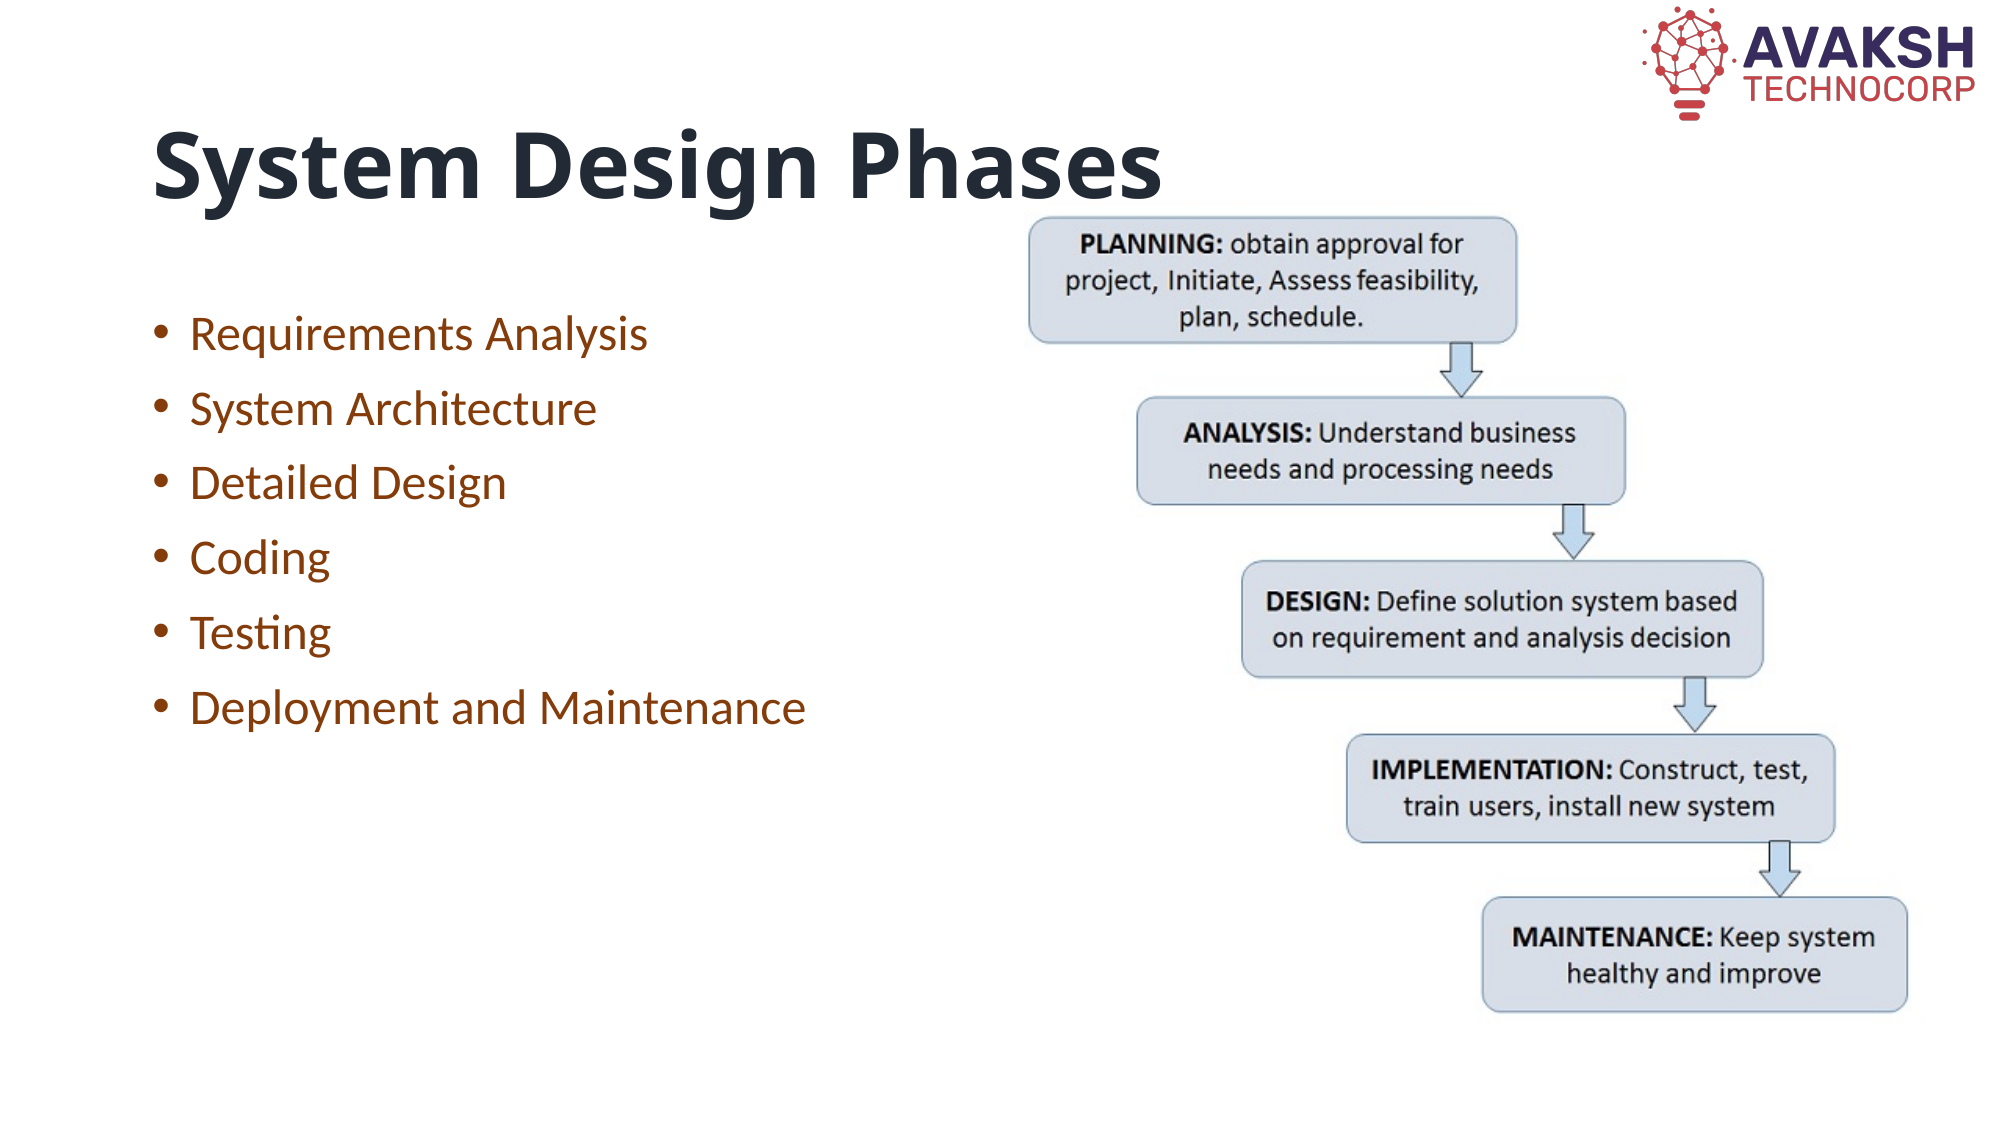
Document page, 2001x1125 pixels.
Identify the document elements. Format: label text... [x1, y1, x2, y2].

list Requirements Analysis System Architecture Detailed Design Coding Testing Deployment and Maintenance [137, 299, 961, 1014]
picture [999, 199, 1938, 1039]
picture [1623, 0, 1996, 140]
title System Design Phases [137, 59, 1863, 278]
